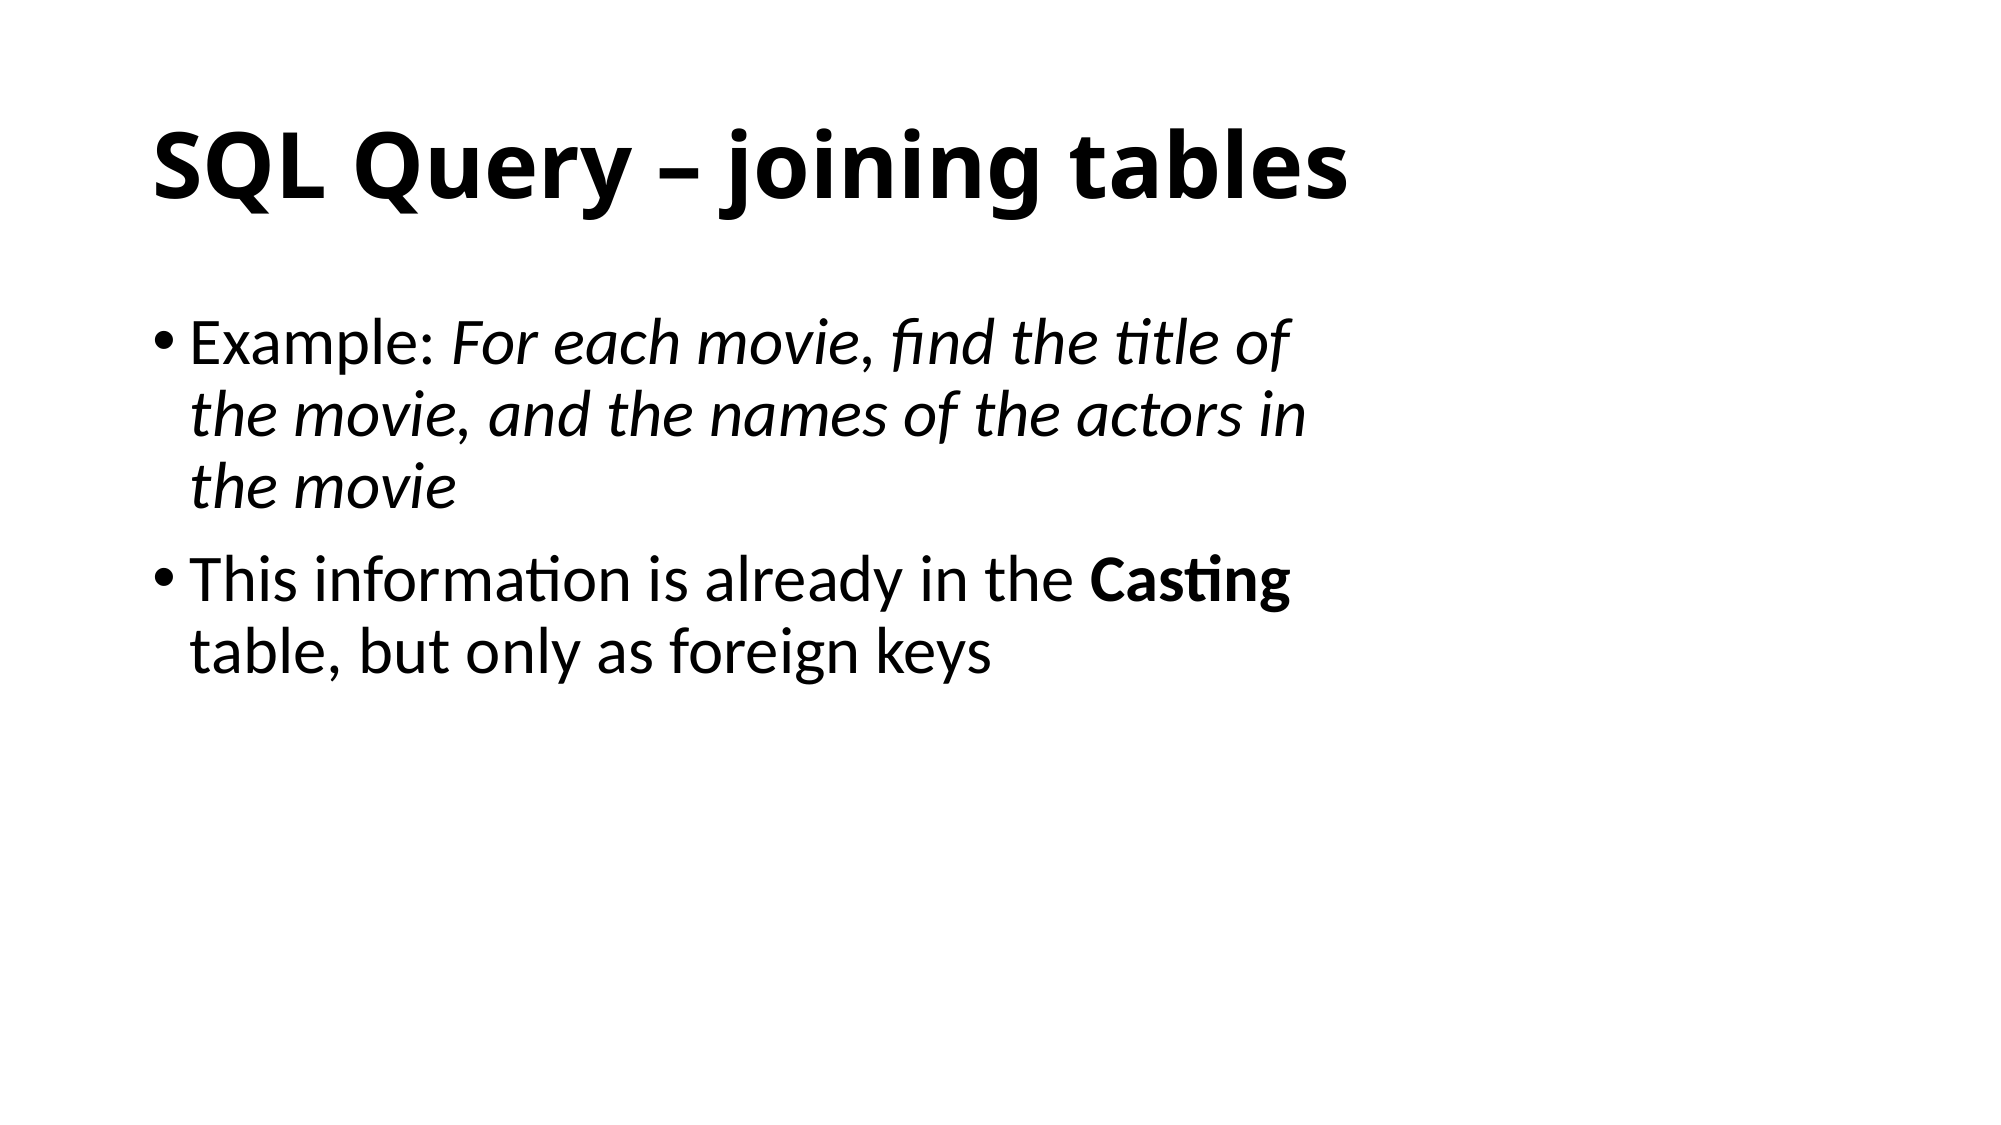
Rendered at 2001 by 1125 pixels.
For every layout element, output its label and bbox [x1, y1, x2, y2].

list [137, 299, 1382, 990]
title [137, 59, 1863, 278]
